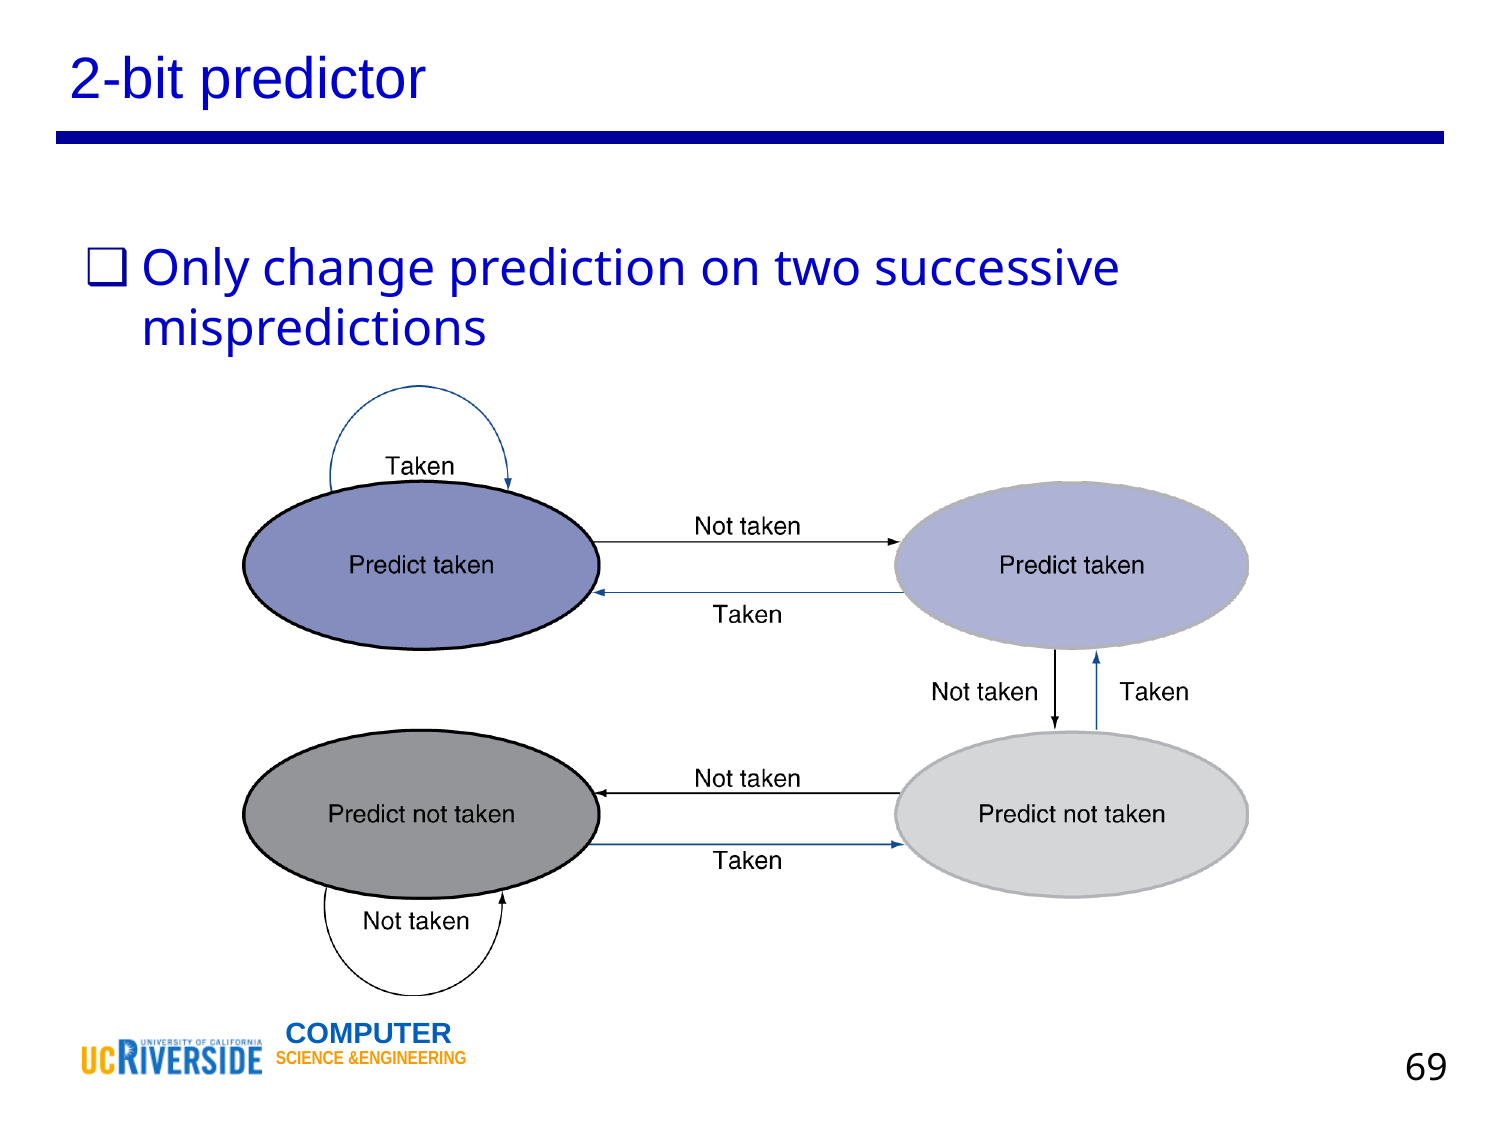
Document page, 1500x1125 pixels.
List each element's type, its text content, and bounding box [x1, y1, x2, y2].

picture [241, 385, 1249, 997]
title 2-bit predictor [62, 24, 1313, 125]
list Only change prediction on two successive mispredictions [77, 227, 1373, 973]
slide_number ‹#› [1397, 1035, 1457, 1125]
picture [82, 1025, 262, 1089]
